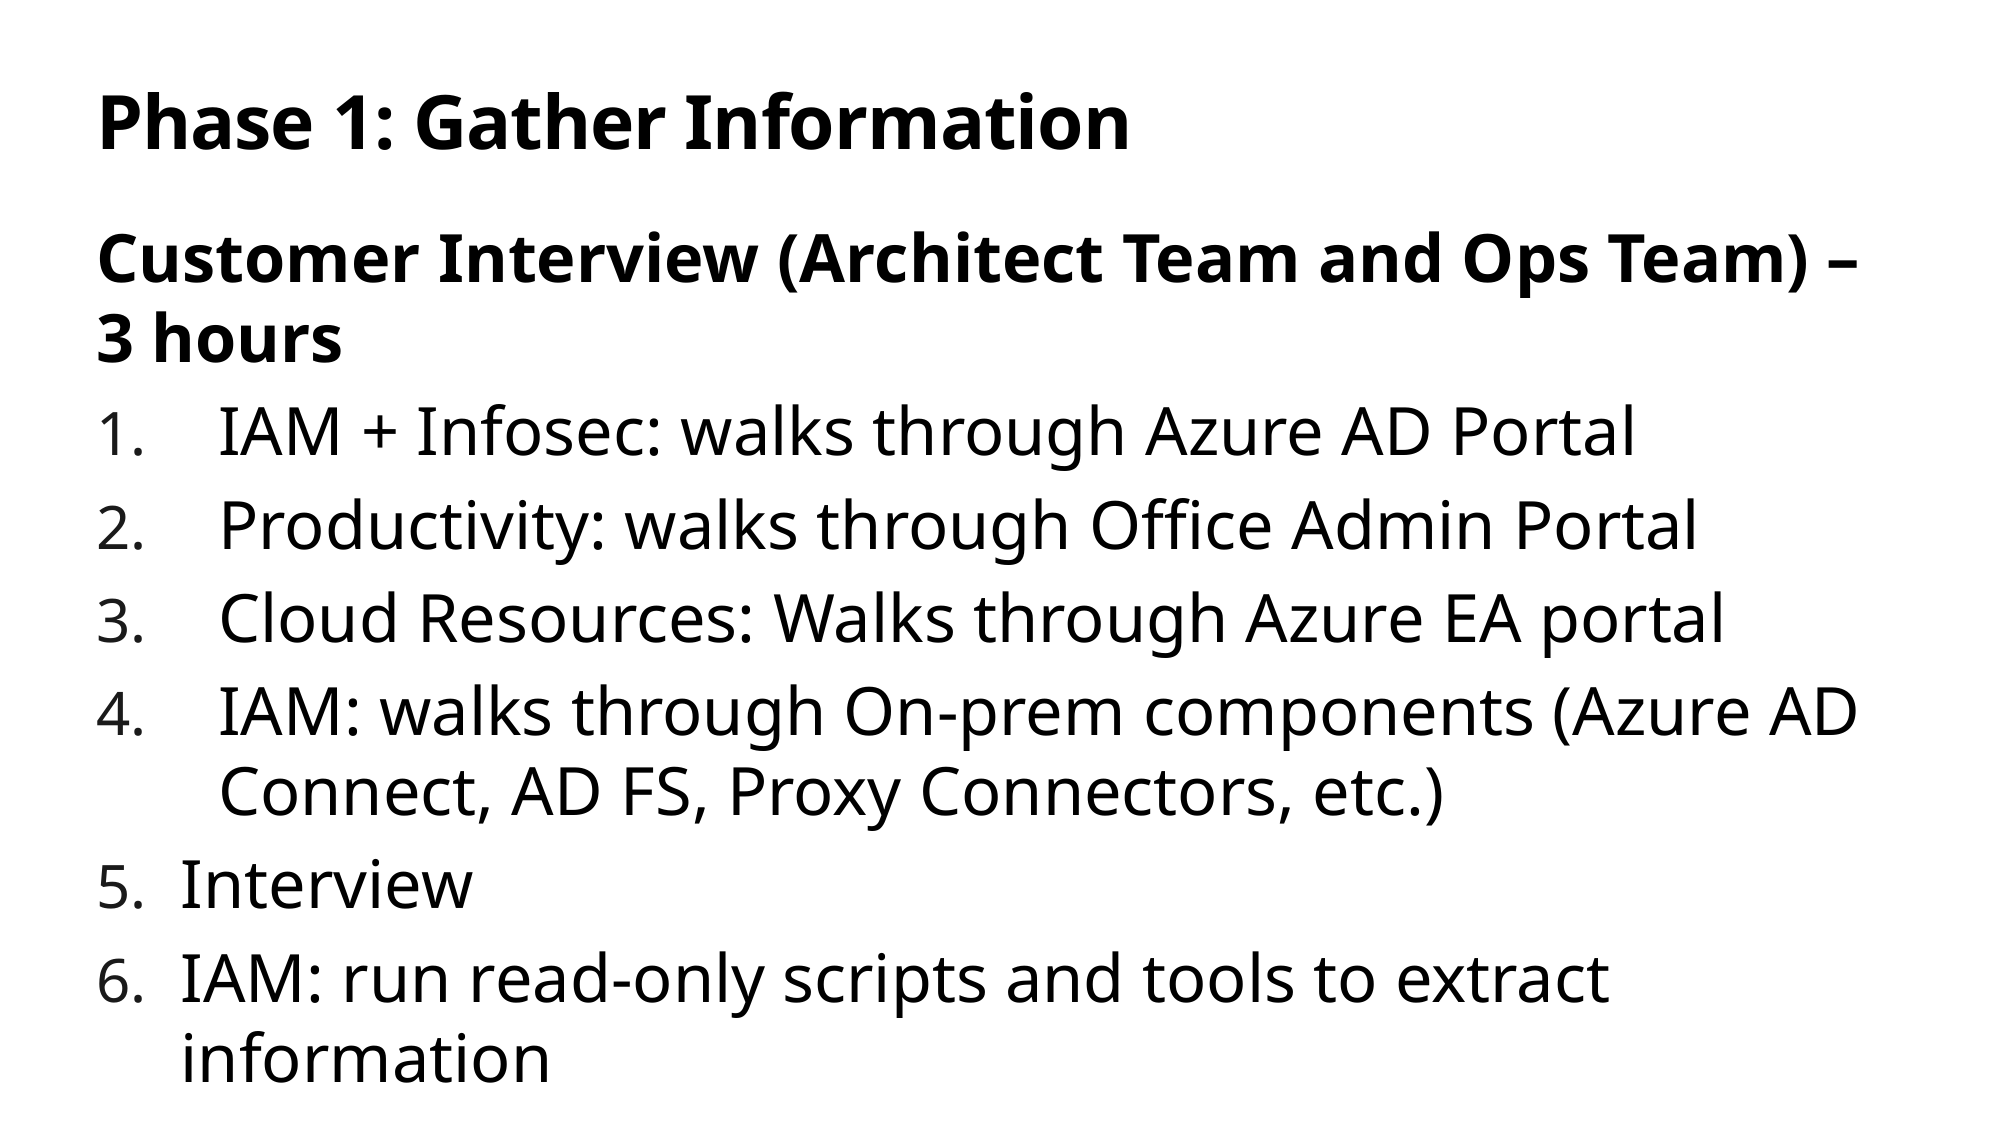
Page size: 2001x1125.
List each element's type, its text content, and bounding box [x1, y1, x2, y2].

list Customer Interview (Architect Team and Ops Team) – 3 hours IAM + Infosec: walks through Azure AD Portal Productivity: walks through Office Admin Portal Cloud Resources: Walks through Azure EA portal IAM: walks through On-prem components (Azure AD Connect, AD FS, Proxy Connectors, etc.) Interview IAM: run read-only scripts and tools to extract information [96, 215, 1904, 959]
title Phase 1: Gather Information [96, 75, 1904, 166]
